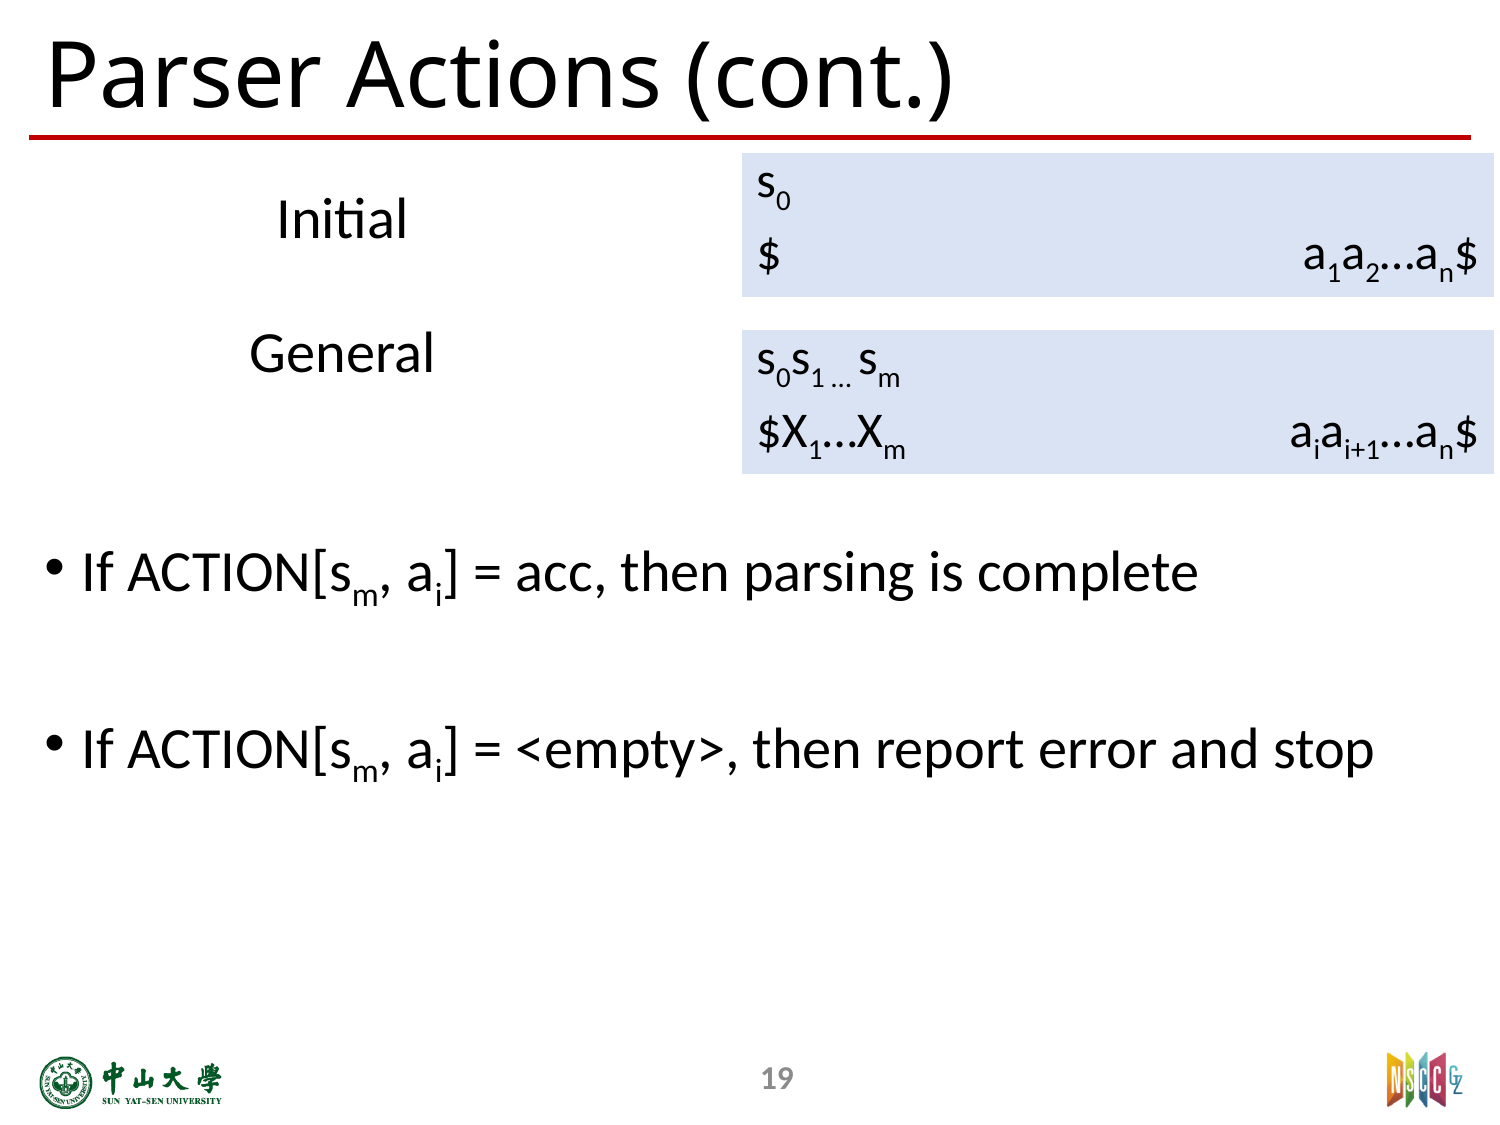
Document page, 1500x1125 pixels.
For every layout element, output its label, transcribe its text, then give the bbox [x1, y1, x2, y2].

table_header s0 [742, 153, 1118, 225]
table_header [1118, 330, 1494, 402]
title Parser Actions (cont.) [29, 19, 1471, 138]
table_cell $ [742, 225, 1118, 297]
text_box General [235, 306, 451, 392]
picture [29, 1049, 231, 1118]
table_cell aiai+1…an$ [1118, 402, 1494, 474]
picture [1376, 1042, 1471, 1116]
table_cell $X1…Xm [742, 402, 1118, 474]
slide_number 19 [608, 1045, 946, 1106]
table_header [1118, 153, 1494, 225]
list If ACTION[sm, ai] = acc, then parsing is complete If ACTION[sm, ai] = <empty>, then report error and stop [29, 527, 1471, 1014]
text_box Initial [261, 172, 424, 258]
table_header s0s1 … sm [742, 330, 1118, 402]
table_cell a1a2…an$ [1118, 225, 1494, 297]
